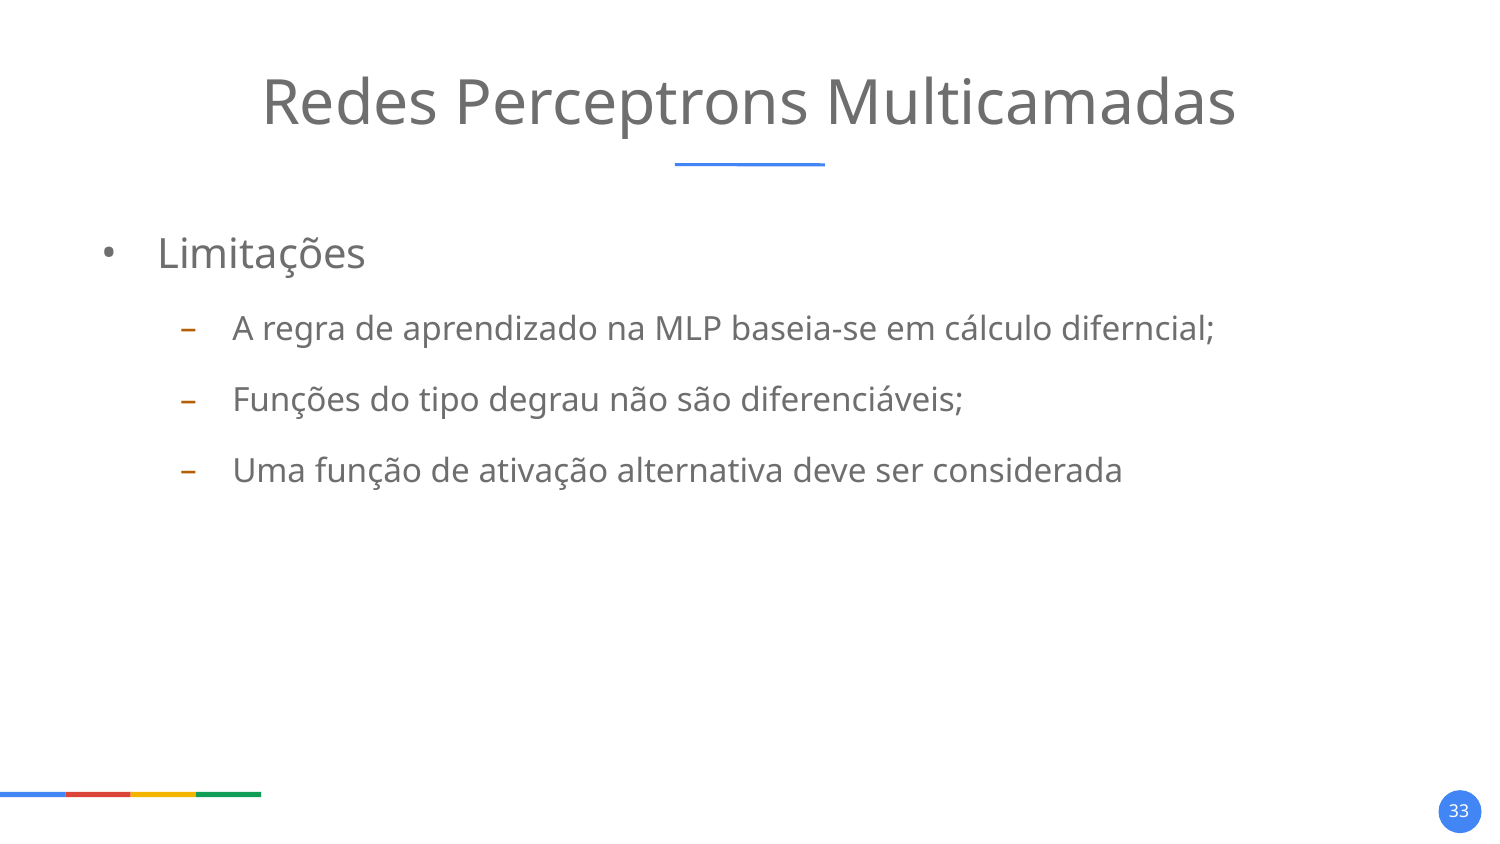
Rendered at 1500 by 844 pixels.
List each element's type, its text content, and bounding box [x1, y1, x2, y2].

list Limitações A regra de aprendizado na MLP baseia-se em cálculo diferncial; Funções do tipo degrau não são diferenciáveis; Uma função de ativação alternativa deve ser considerada [67, 203, 1447, 780]
title Redes Perceptrons Multicamadas [14, 64, 1486, 135]
